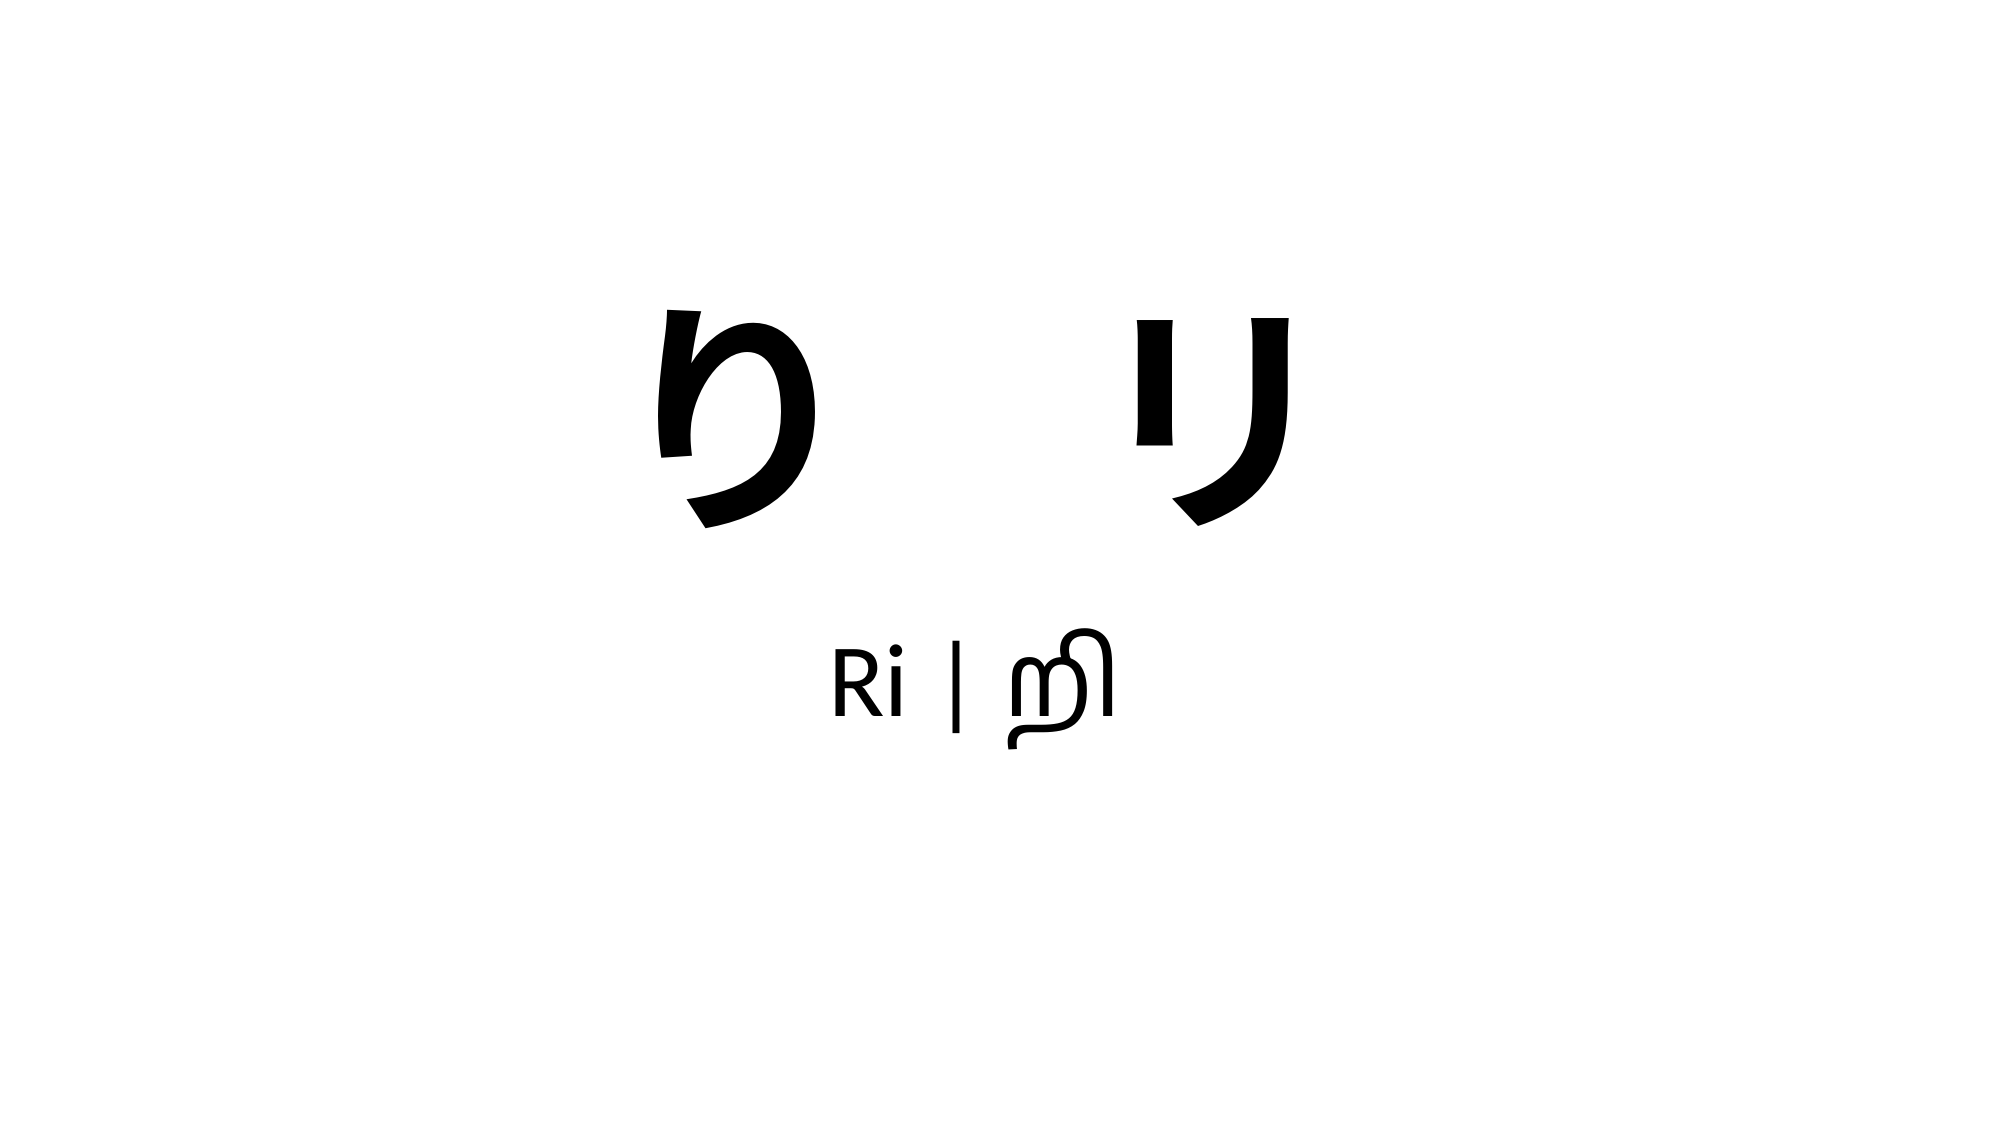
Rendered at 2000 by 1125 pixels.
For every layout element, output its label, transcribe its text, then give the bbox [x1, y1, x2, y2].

text_box り リ [596, 255, 1354, 570]
text_box Ri | றி [813, 605, 1137, 745]
